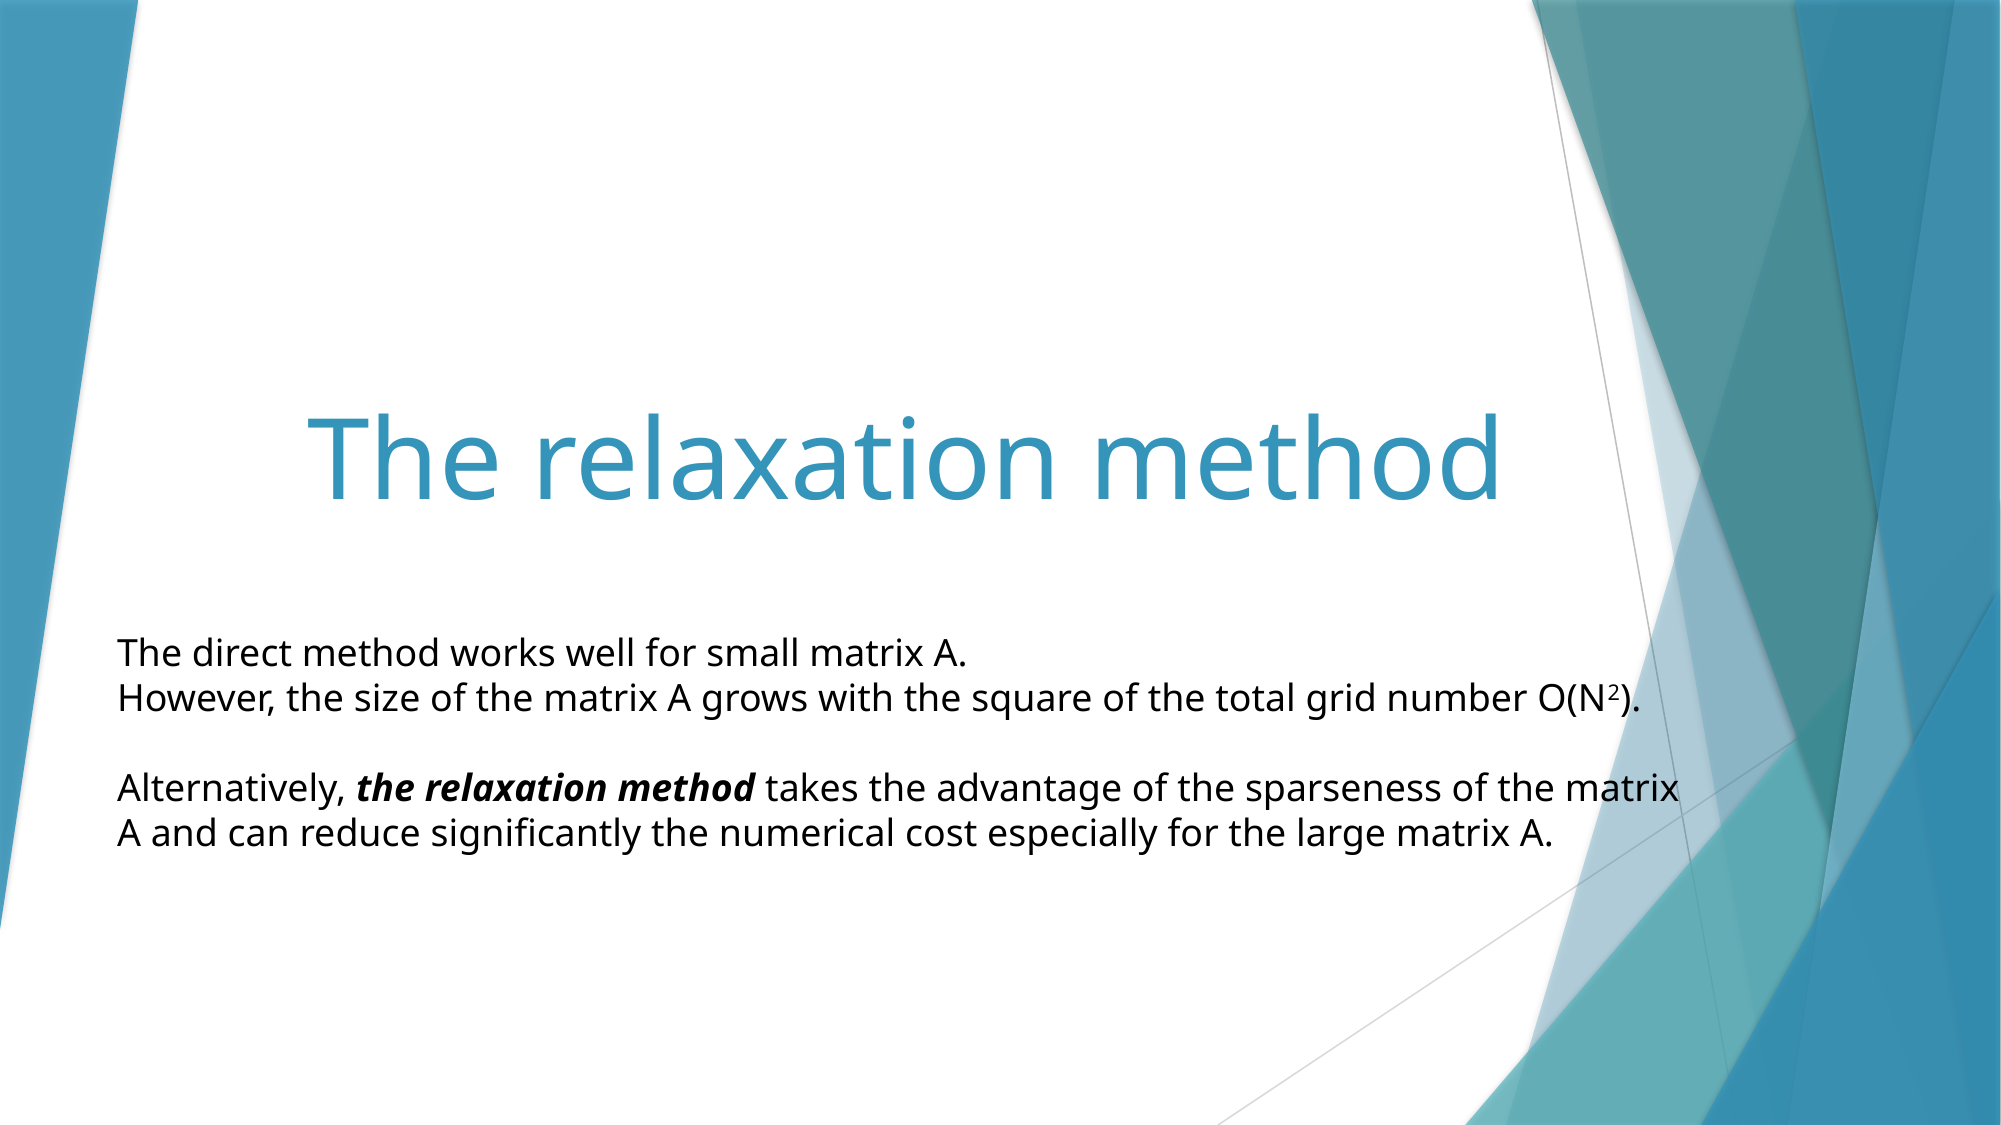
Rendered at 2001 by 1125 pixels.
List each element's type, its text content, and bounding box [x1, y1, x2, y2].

title The relaxation method [247, 394, 1522, 621]
text_box The direct method works well for small matrix A. However, the size of the matrix A grows with the square of the total grid number O(N2). Alternatively, the relaxation method takes the advantage of the sparseness of the matrix A and can reduce significantly the numerical cost especially for the large matrix A. [102, 621, 1721, 907]
